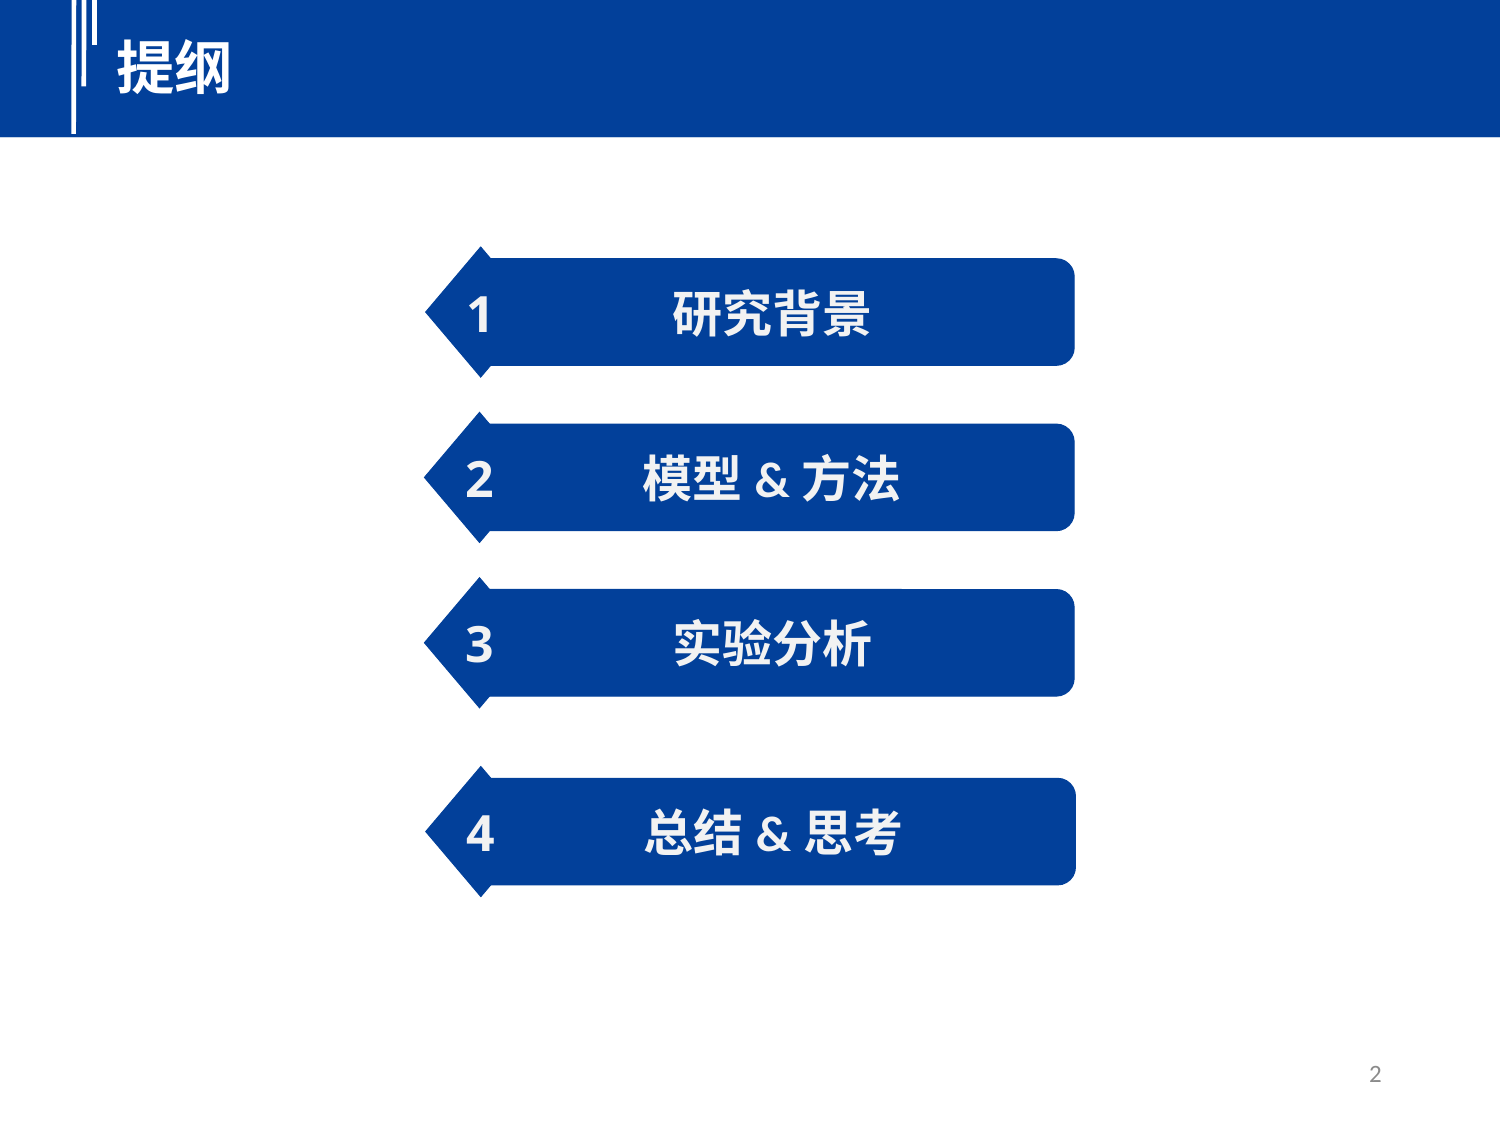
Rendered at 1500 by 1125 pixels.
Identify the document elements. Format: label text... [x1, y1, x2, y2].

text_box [424, 577, 1075, 708]
text_box 提纲 [102, 23, 1471, 109]
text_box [425, 766, 1076, 897]
text_box [0, 0, 1500, 138]
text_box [425, 247, 1075, 377]
slide_number 2 [1059, 1042, 1397, 1103]
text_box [424, 412, 1075, 543]
